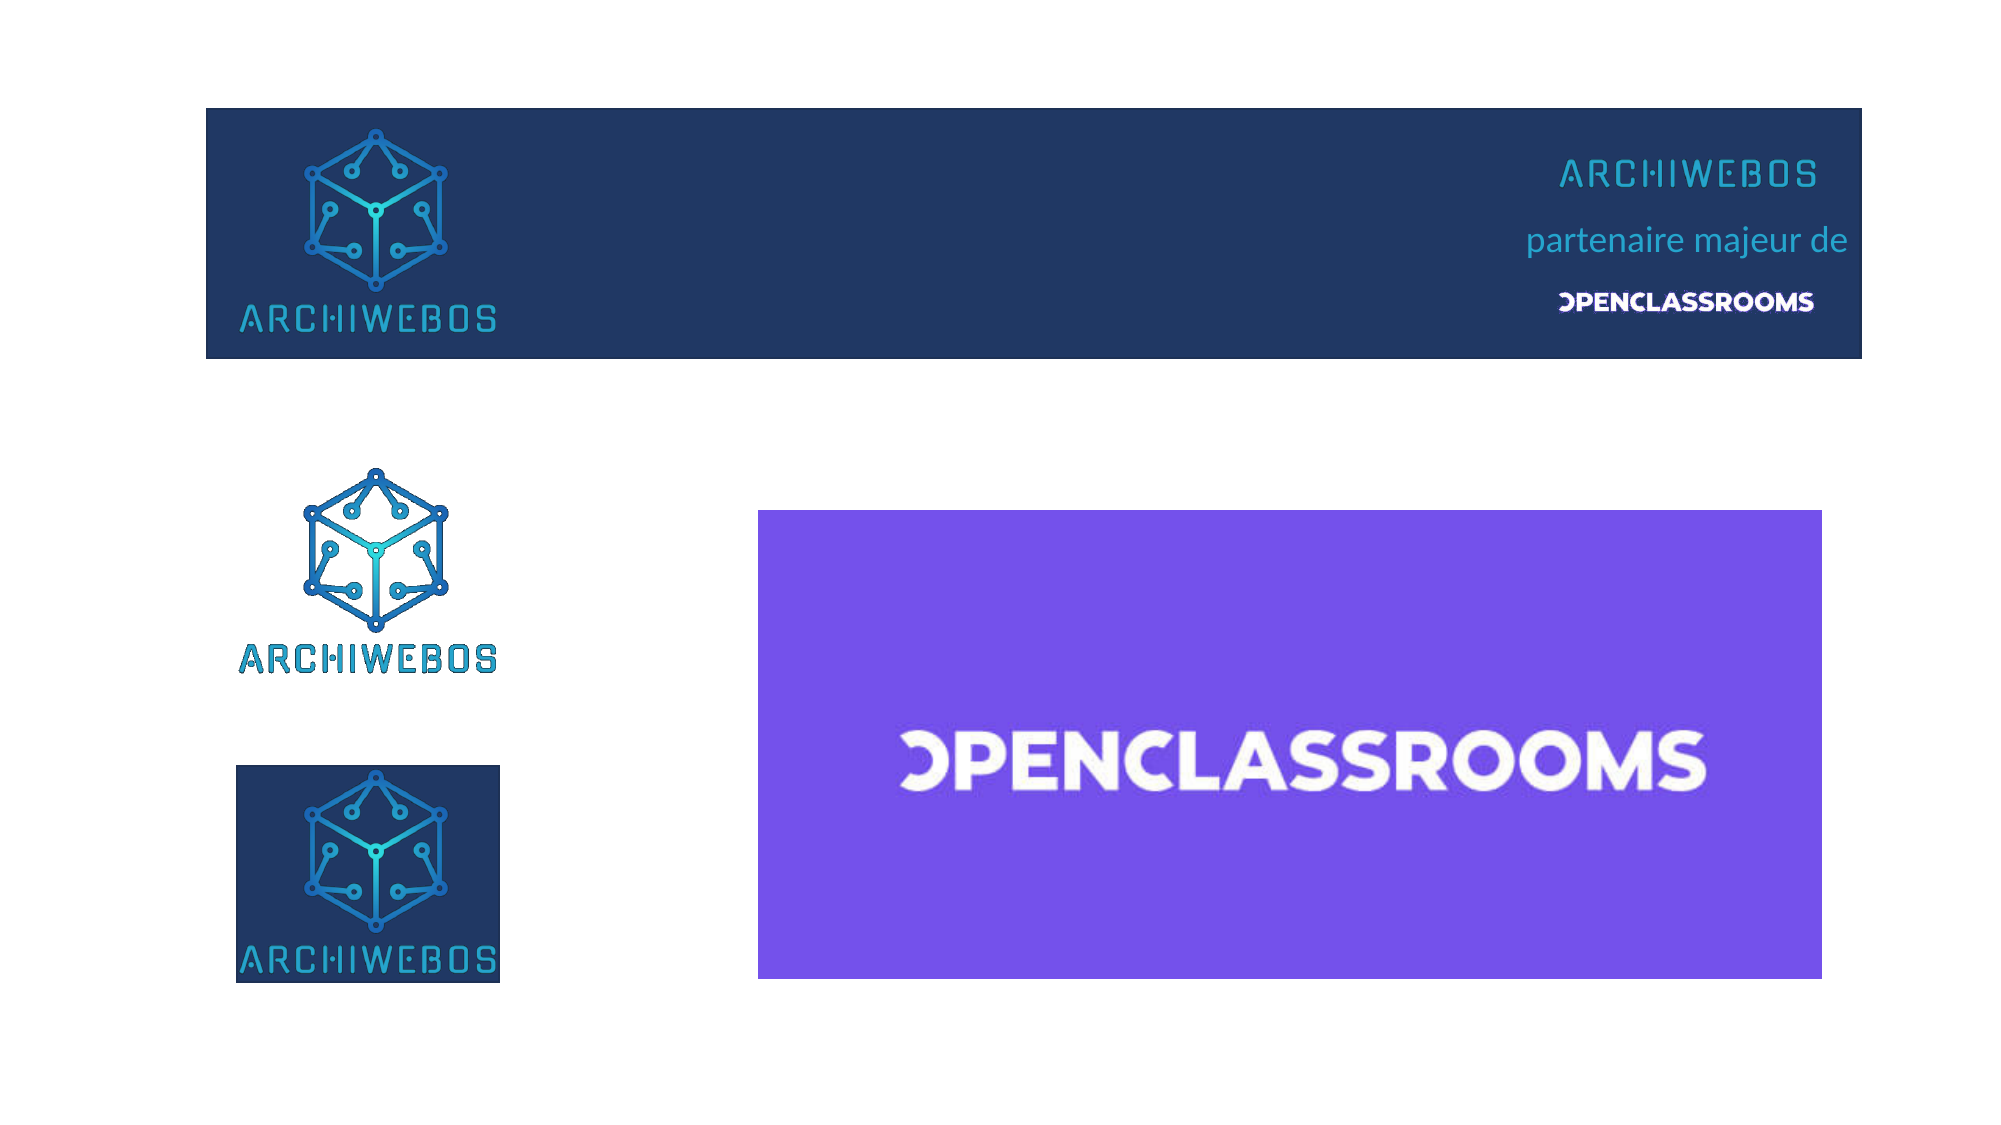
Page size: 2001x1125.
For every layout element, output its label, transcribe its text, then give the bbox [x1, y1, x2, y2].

text_box partenaire majeur de [1525, 208, 1850, 268]
picture [236, 125, 499, 342]
picture [1550, 268, 1825, 347]
picture [236, 465, 499, 682]
picture [758, 510, 1822, 979]
picture [236, 766, 499, 983]
picture [1556, 150, 1819, 197]
text_box [206, 108, 1862, 359]
